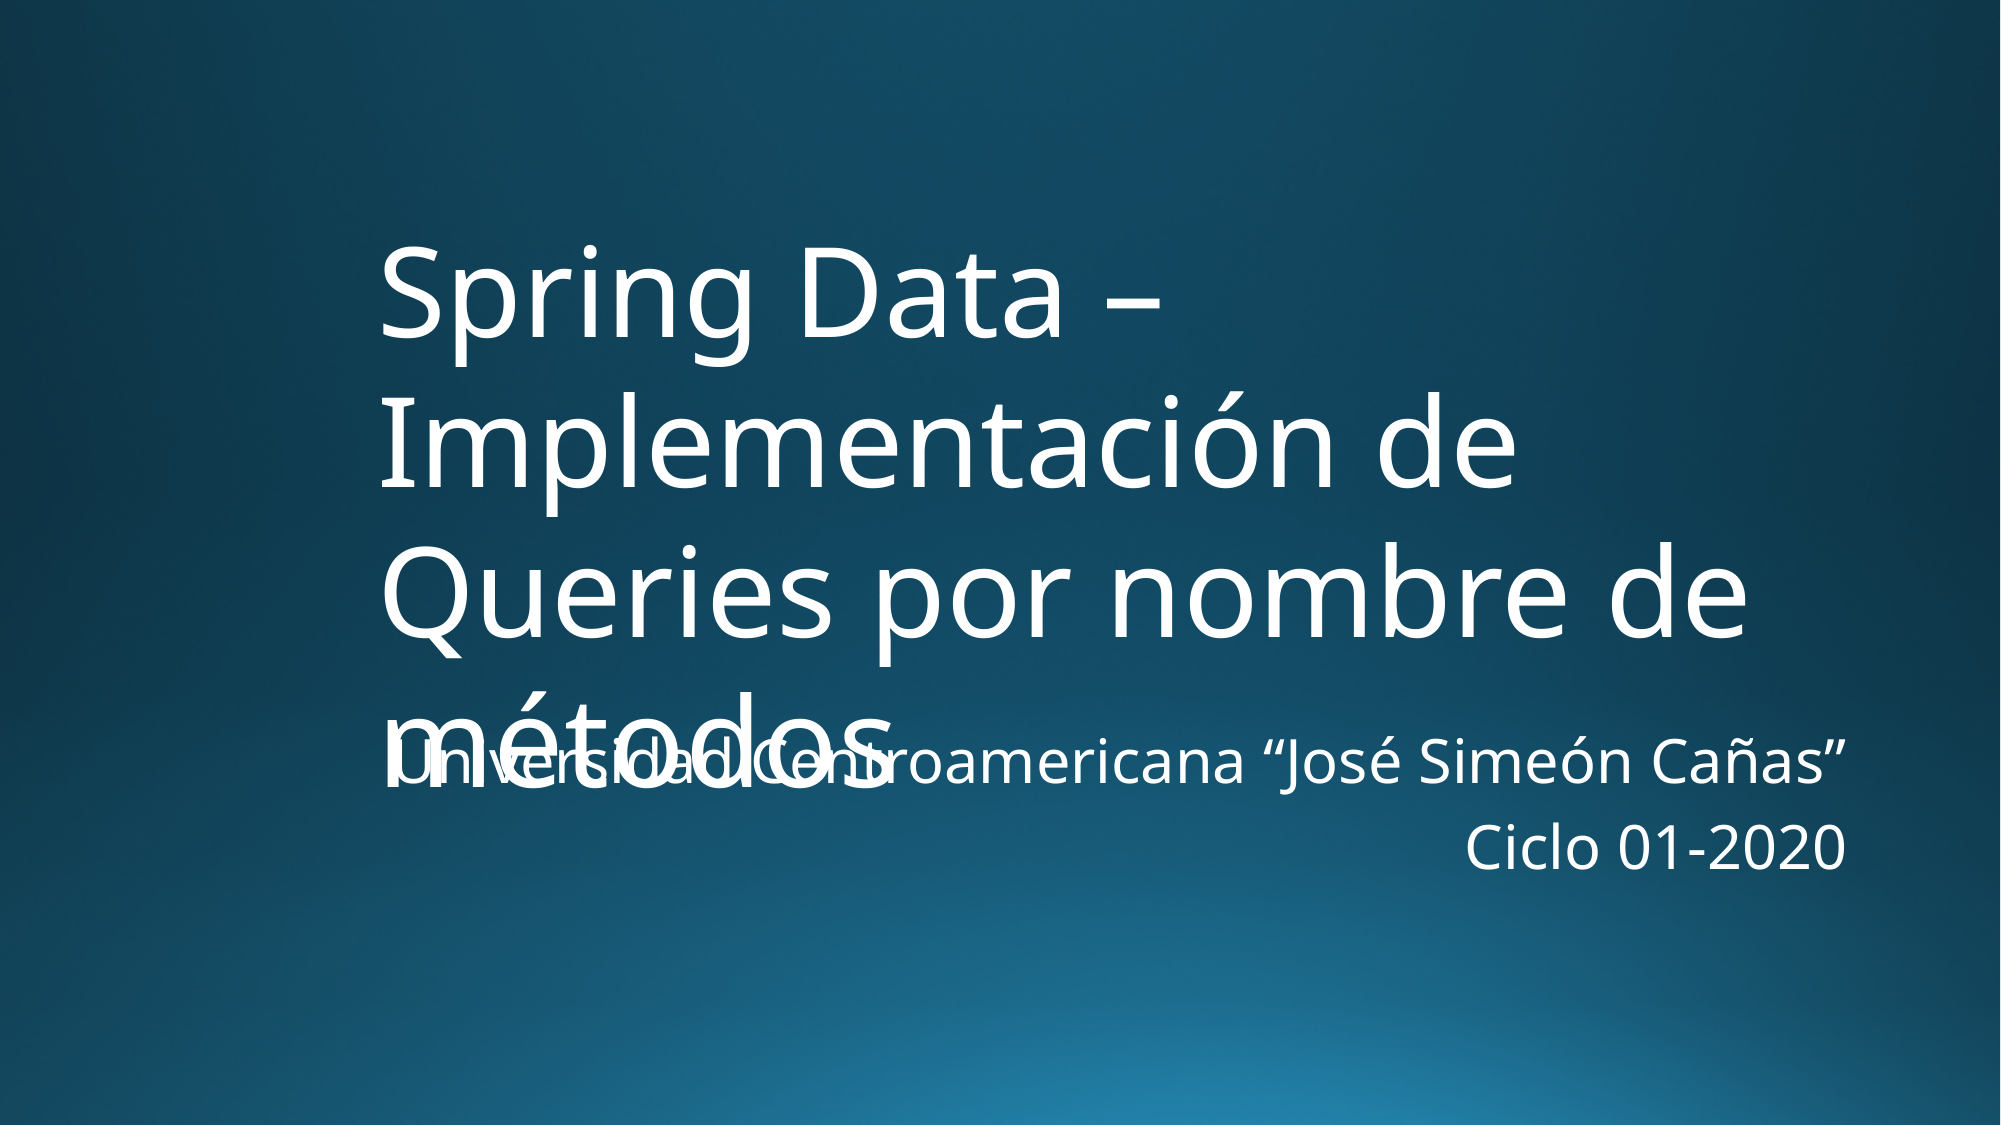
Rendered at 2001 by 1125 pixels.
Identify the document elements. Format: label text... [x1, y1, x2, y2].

subtitle Universidad Centroamericana “José Simeón Cañas” Ciclo 01-2020 [362, 820, 1863, 891]
text_box Spring Data – Implementación de Queries por nombre de métodos [362, 205, 1863, 820]
picture [0, 0, 2001, 1125]
